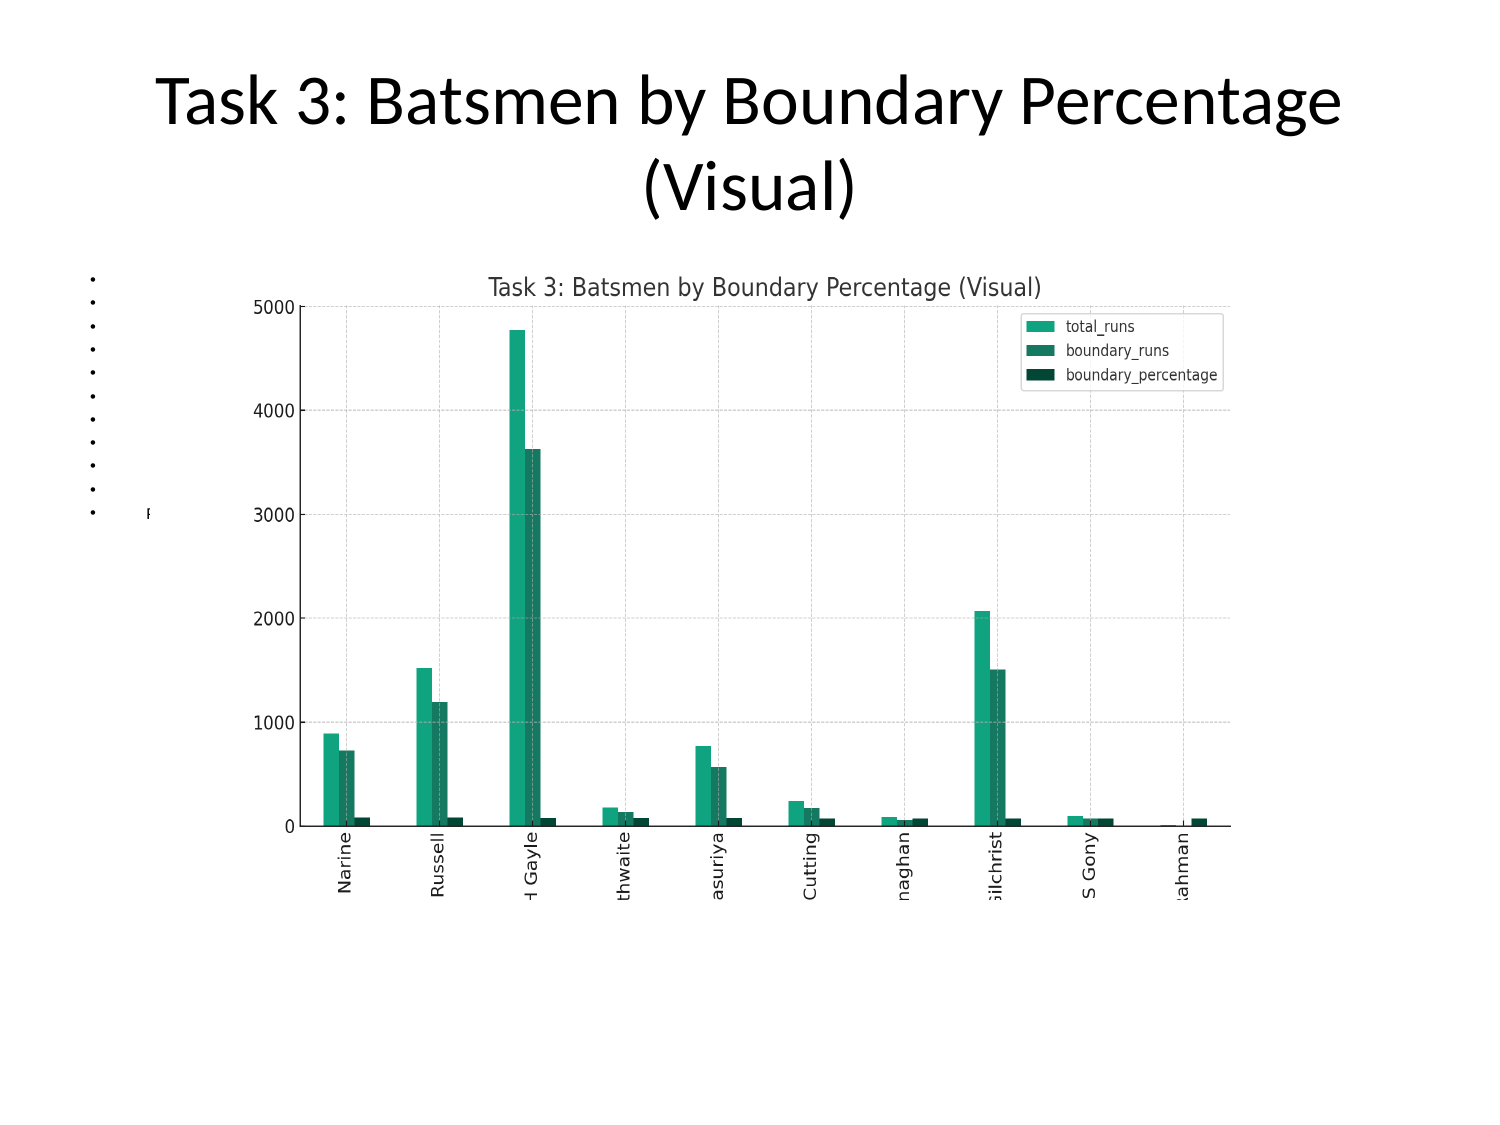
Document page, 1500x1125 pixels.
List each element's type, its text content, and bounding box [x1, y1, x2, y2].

title Task 3: Batsmen by Boundary Percentage (Visual) [75, 45, 1425, 233]
picture [149, 224, 1351, 901]
list Player Metric Player 1 10 Player 2 9 Player 3 8 Player 4 7 Player 5 6 Player 6 5 Player 7 4 Player 8 3 Player 9 2 Player 10 1 [75, 262, 1425, 1005]
